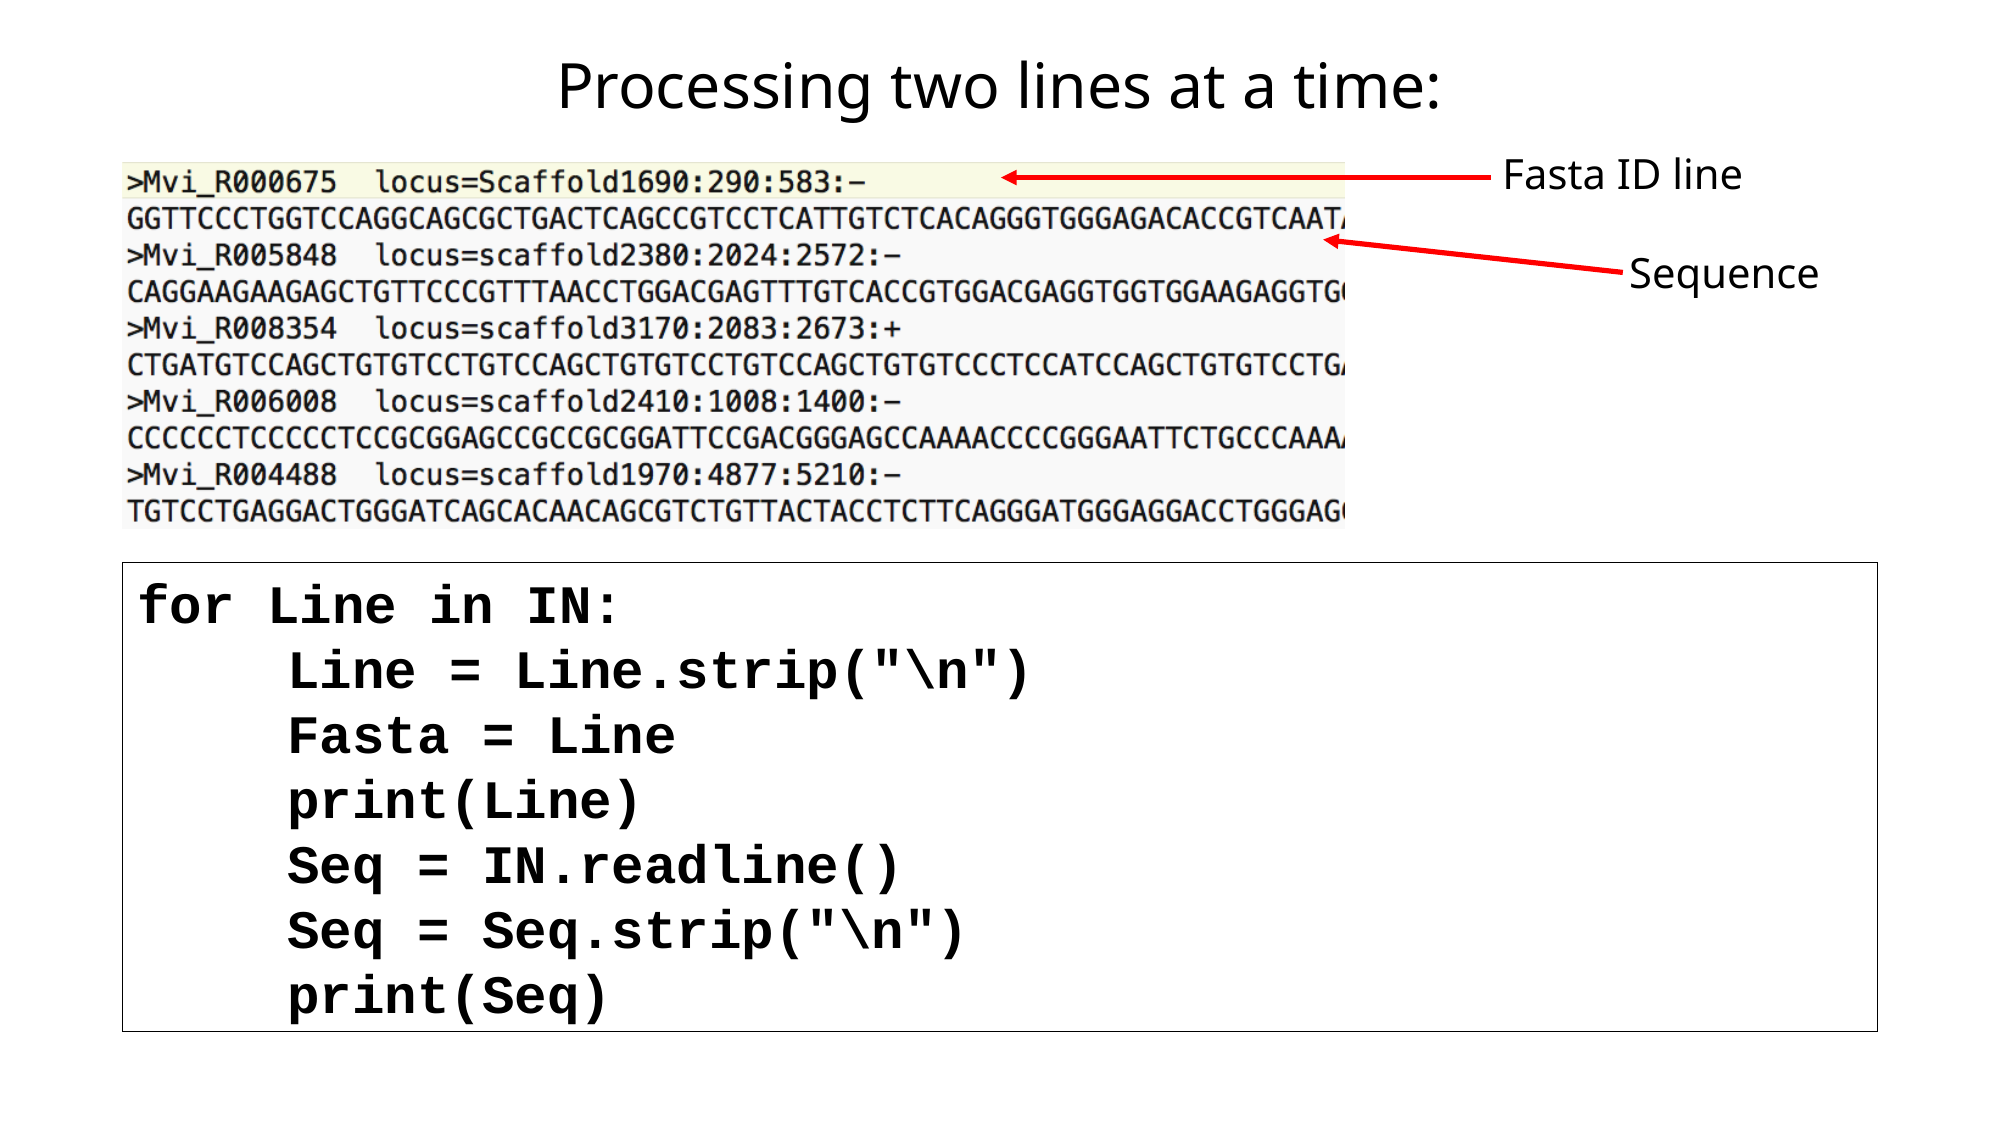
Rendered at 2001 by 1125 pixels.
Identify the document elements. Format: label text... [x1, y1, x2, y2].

text_box Sequence [1614, 239, 1835, 305]
picture [122, 162, 1345, 529]
text_box Fasta ID line [1487, 140, 1758, 206]
text_box for Line in IN: Line = Line.strip("\n") Fasta = Line print(Line) Seq = IN.readline() Seq = Seq.strip("\n") print(Seq) [122, 562, 1878, 1032]
text_box Processing two lines at a time: [541, 38, 1459, 129]
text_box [1323, 239, 1623, 273]
